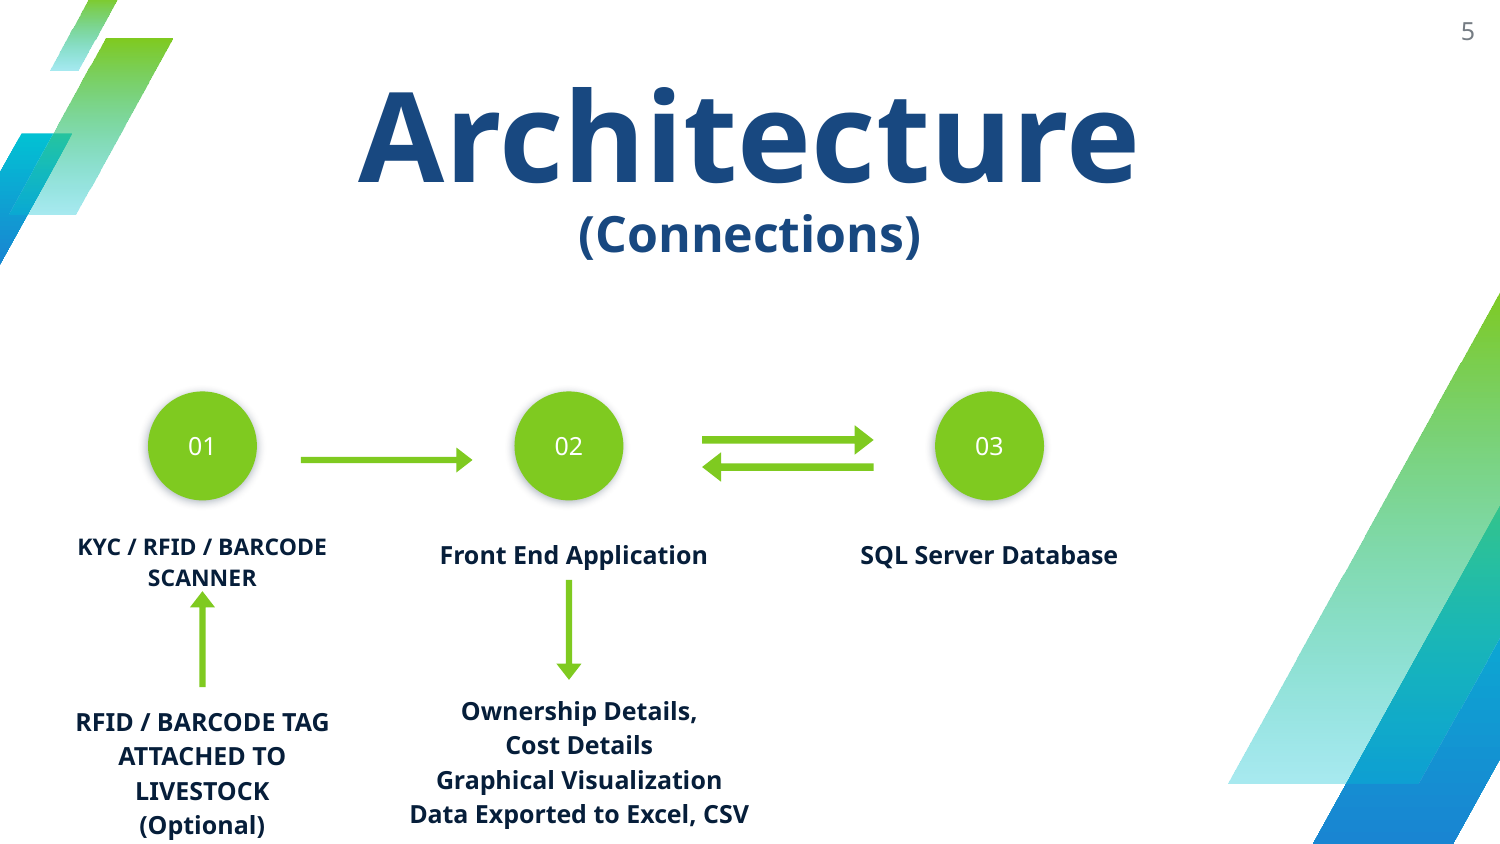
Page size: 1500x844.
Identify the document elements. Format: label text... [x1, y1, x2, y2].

slide_number 5 [1403, 0, 1475, 65]
text_box Ownership Details, Cost Details Graphical Visualization Data Exported to Excel, CSV [371, 675, 788, 799]
text_box RFID / BARCODE TAG ATTACHED TO LIVESTOCK (Optional) [41, 686, 364, 744]
title Architecture (Connections) [300, 73, 1199, 264]
text_box [760, 463, 823, 471]
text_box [9, 391, 384, 570]
text_box [760, 436, 823, 444]
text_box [828, 391, 1152, 577]
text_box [386, 391, 756, 577]
text_box [556, 584, 582, 675]
text_box [189, 591, 215, 688]
